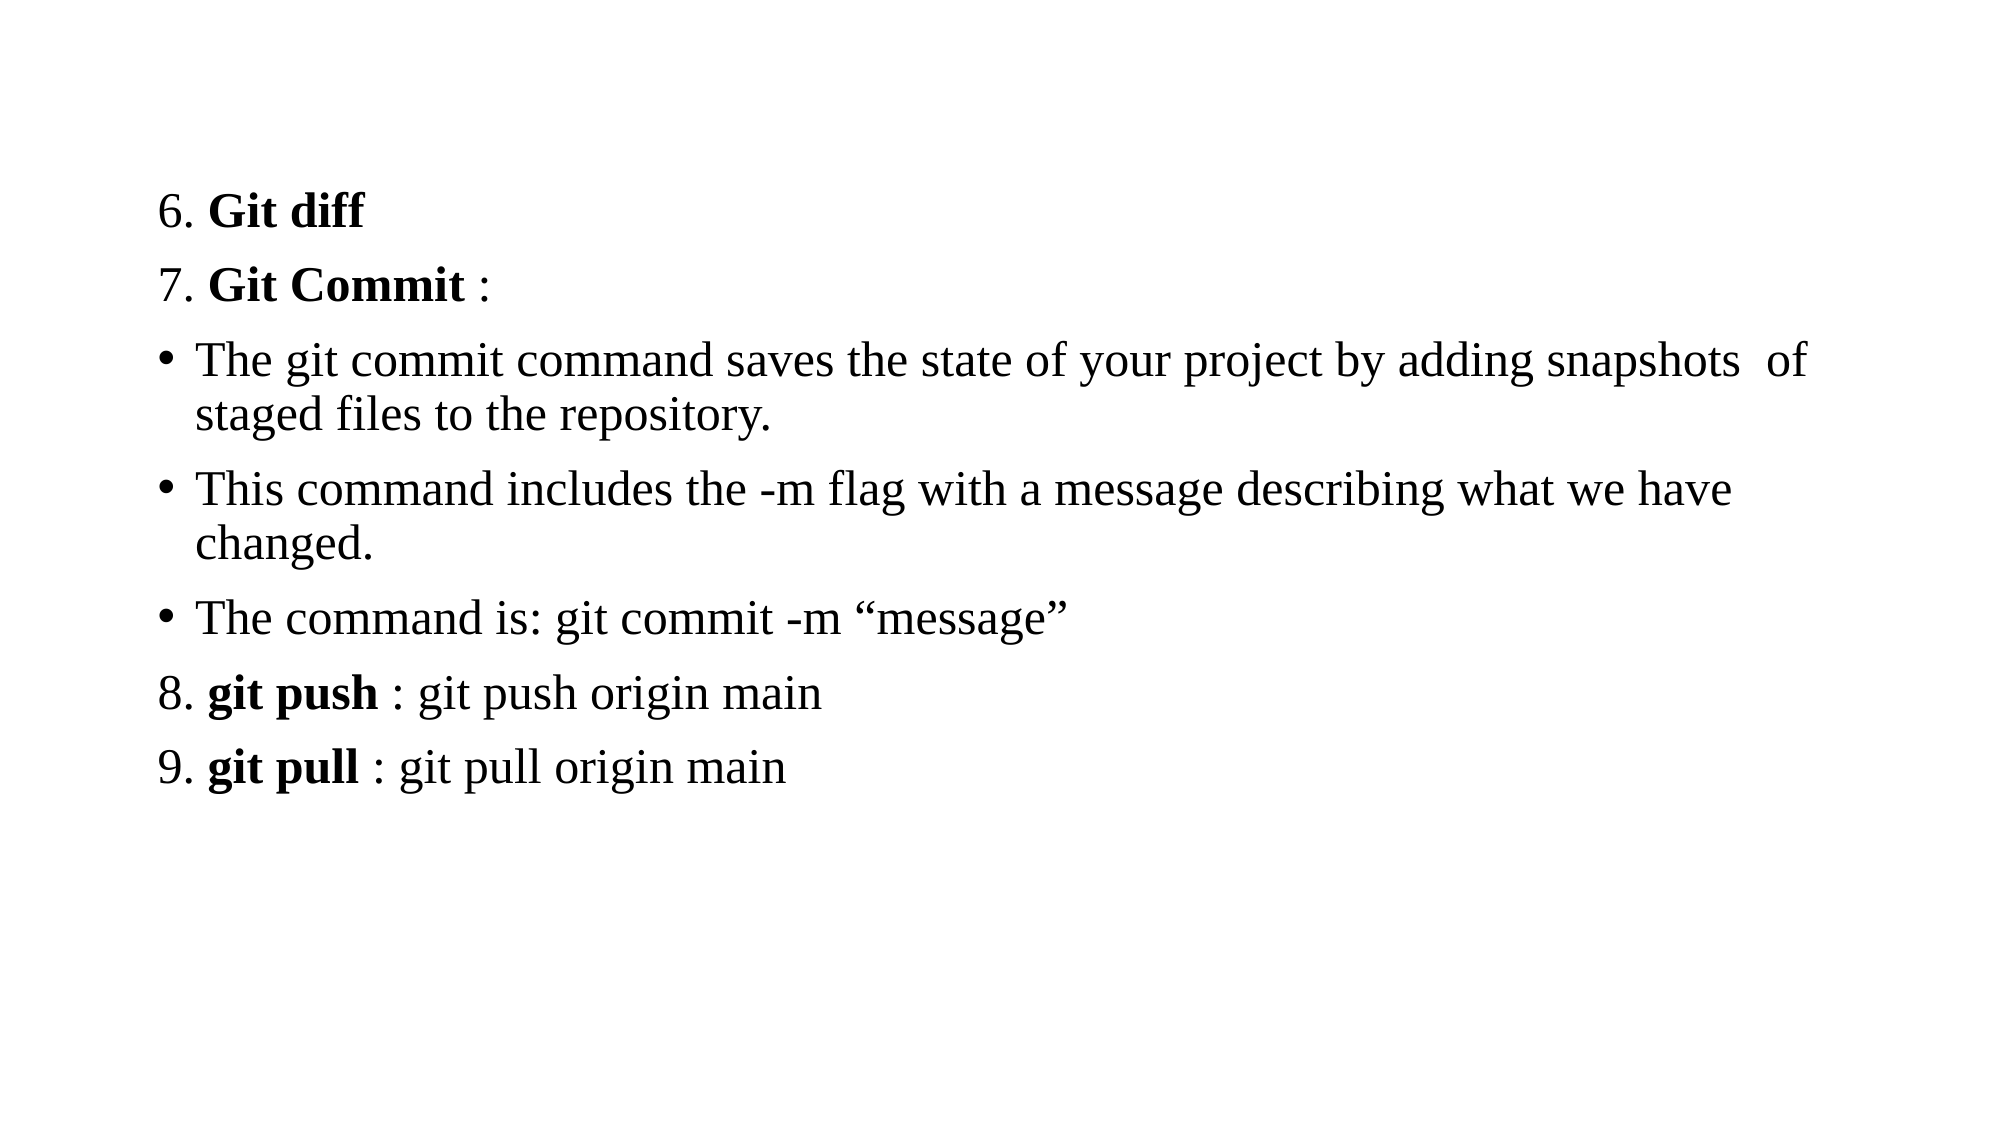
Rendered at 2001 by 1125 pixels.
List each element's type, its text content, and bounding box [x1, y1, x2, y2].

list 6. Git diff 7. Git Commit : The git commit command saves the state of your project by adding snapshots of staged files to the repository. This command includes the -m flag with a message describing what we have changed. The command is: git commit -m “message” 8. git push : git push origin main 9. git pull : git pull origin main [142, 176, 1858, 949]
